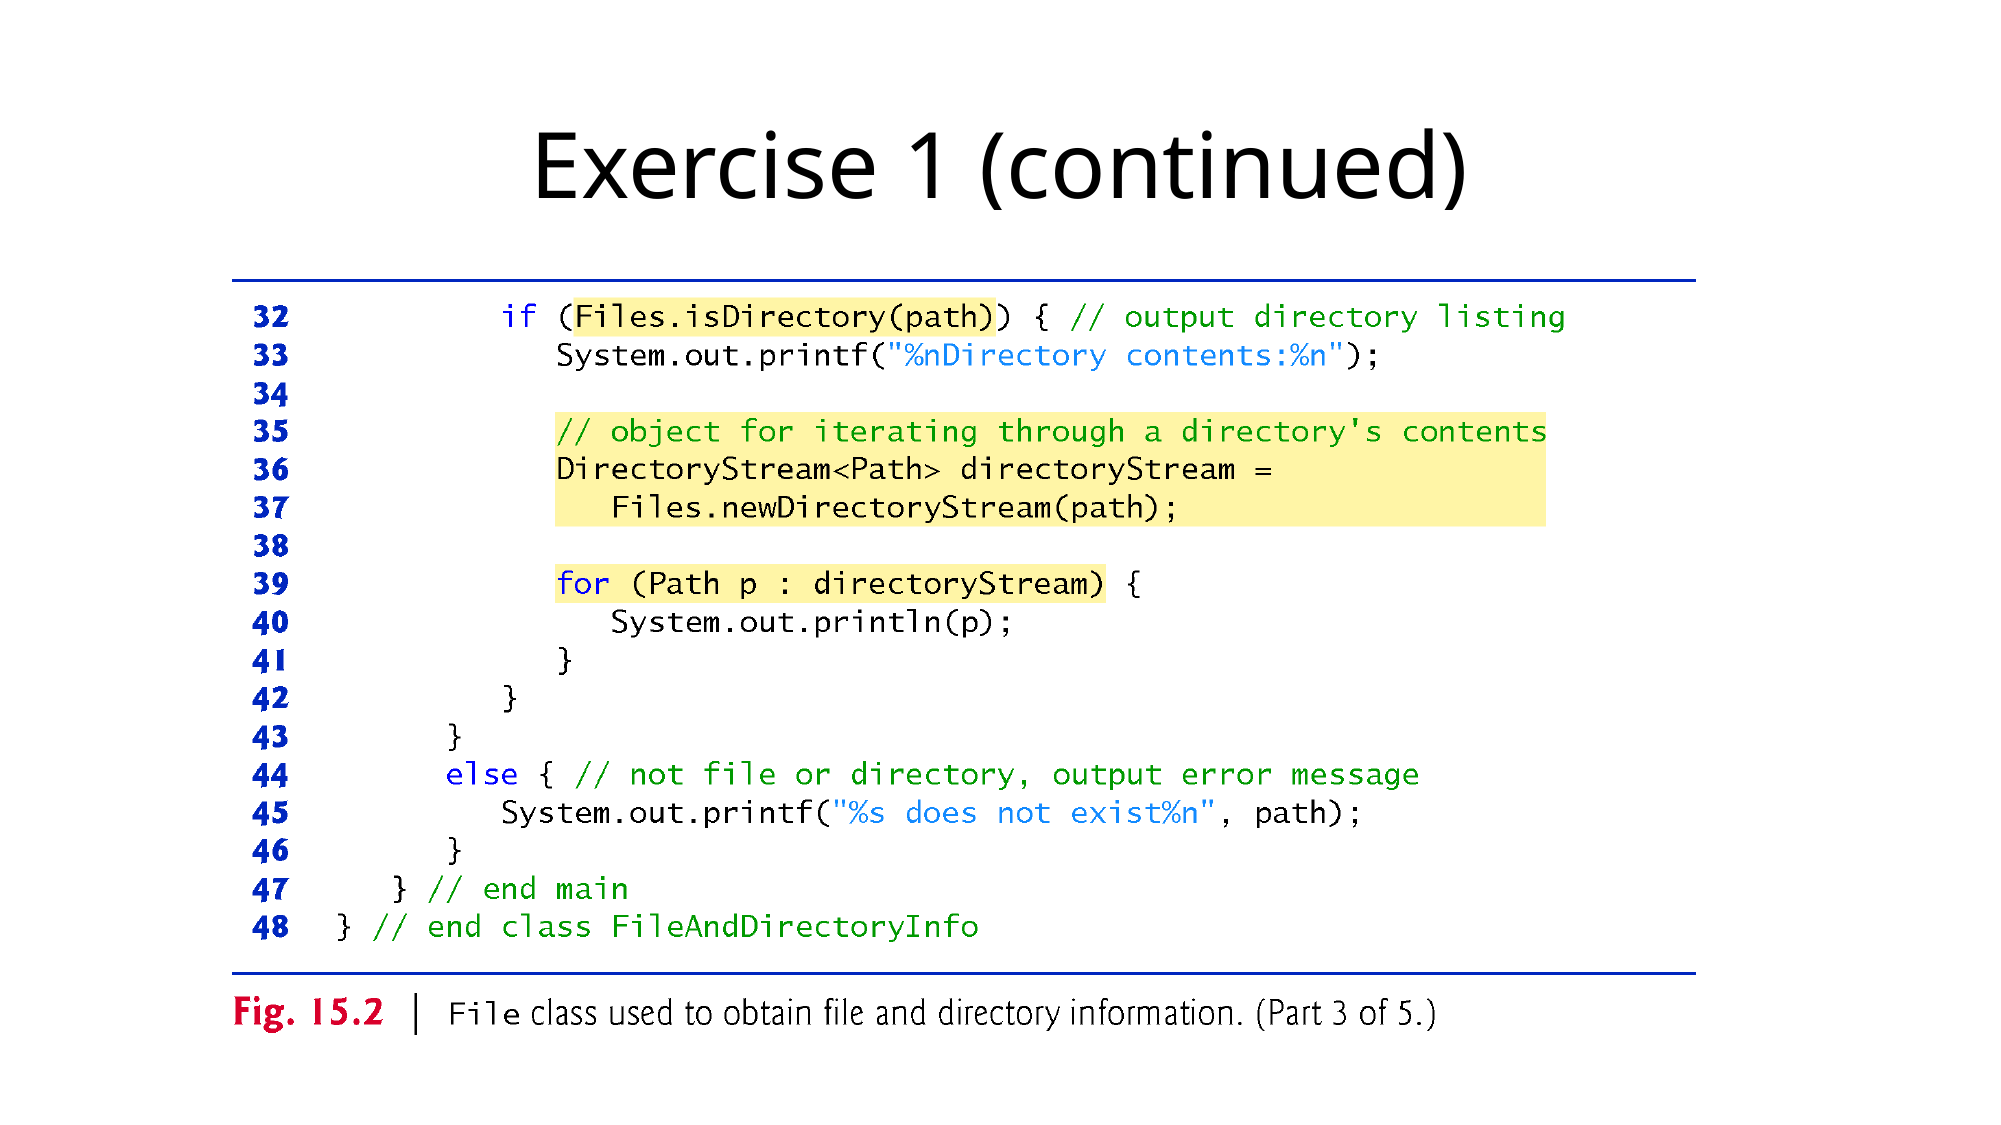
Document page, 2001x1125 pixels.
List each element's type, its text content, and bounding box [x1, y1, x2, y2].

title Exercise 1 (continued) [137, 59, 1863, 278]
picture [163, 210, 1764, 1103]
